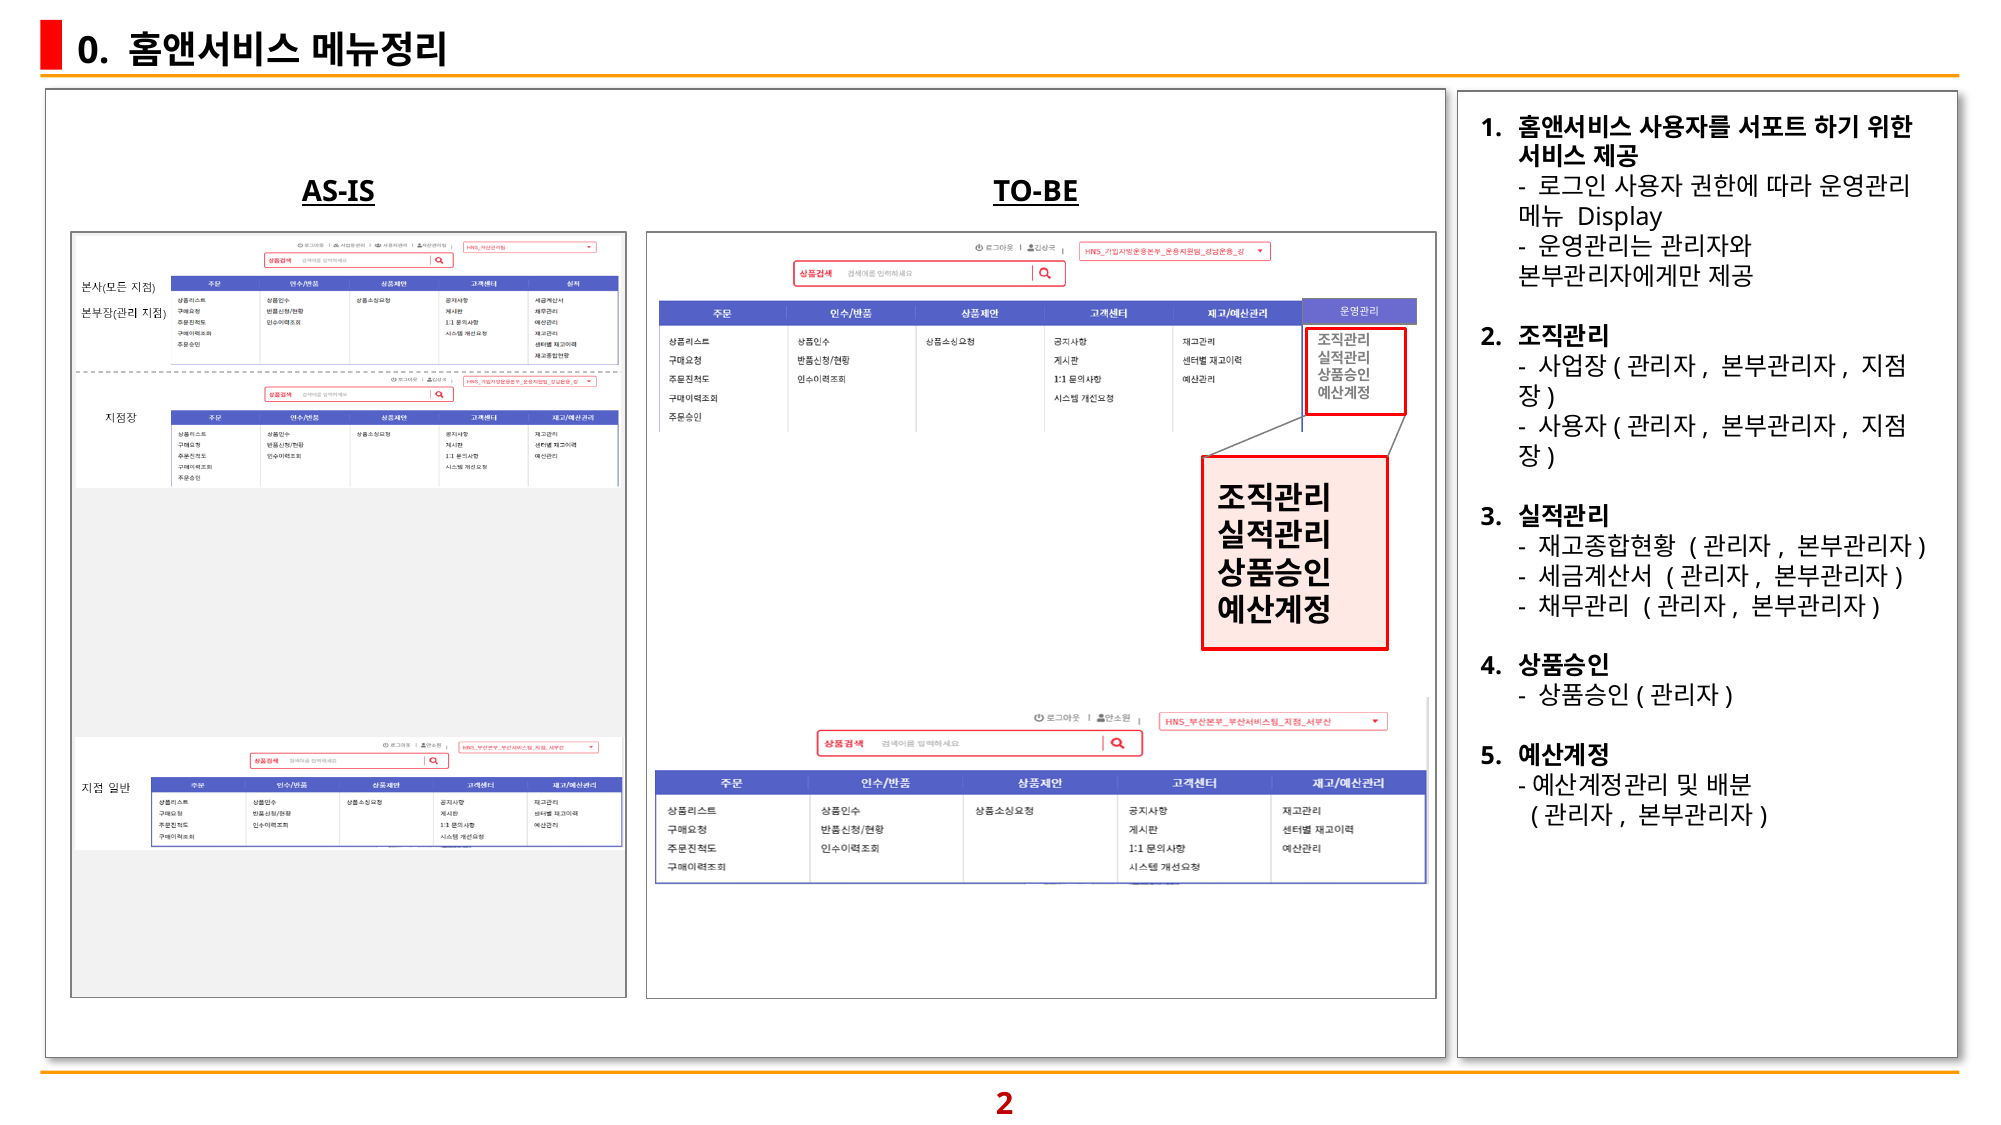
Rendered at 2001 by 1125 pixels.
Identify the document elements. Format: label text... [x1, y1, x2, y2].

text_box [70, 489, 626, 740]
text_box TO-BE [978, 164, 1125, 215]
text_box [1387, 414, 1406, 457]
picture [74, 737, 625, 850]
text_box 0. 홈앤서비스 메뉴정리 [55, 6, 827, 82]
text_box 조직관리 실적관리 상품승인 예산계정 [1311, 323, 1417, 409]
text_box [1202, 413, 1310, 459]
text_box [70, 231, 626, 241]
text_box 조직관리 실적관리 상품승인 예산계정 [1202, 456, 1388, 650]
picture [651, 697, 1430, 885]
text_box [70, 853, 626, 998]
picture [75, 236, 622, 489]
text_box AS-IS [287, 165, 410, 215]
text_box 운영관리 [1311, 298, 1417, 323]
text_box [1311, 328, 1406, 415]
text_box 홈앤서비스 사용자를 서포트 하기 위한 서비스 제공 - 로그인 사용자 권한에 따라 운영관리 메뉴 Display - 운영관리는 관리자와 본부관리자에게만 제공 조직관리 - 사업장(관리자, 본부관리자, 지점장) - 사용자(관리자, 본부관리자, 지점장) 실적관리 - 재고종합현황 (관리자, 본부관리자) - 세금계산서 (관리자, 본부관리자) - 채무관리 (관리자, 본부관리자) 상품승인 - 상품승인(관리자) 예산계정 -예산계정관리 및 배분 (관리자, 본부관리자) [1465, 103, 1955, 837]
picture [652, 236, 1307, 435]
text_box [646, 231, 1437, 999]
